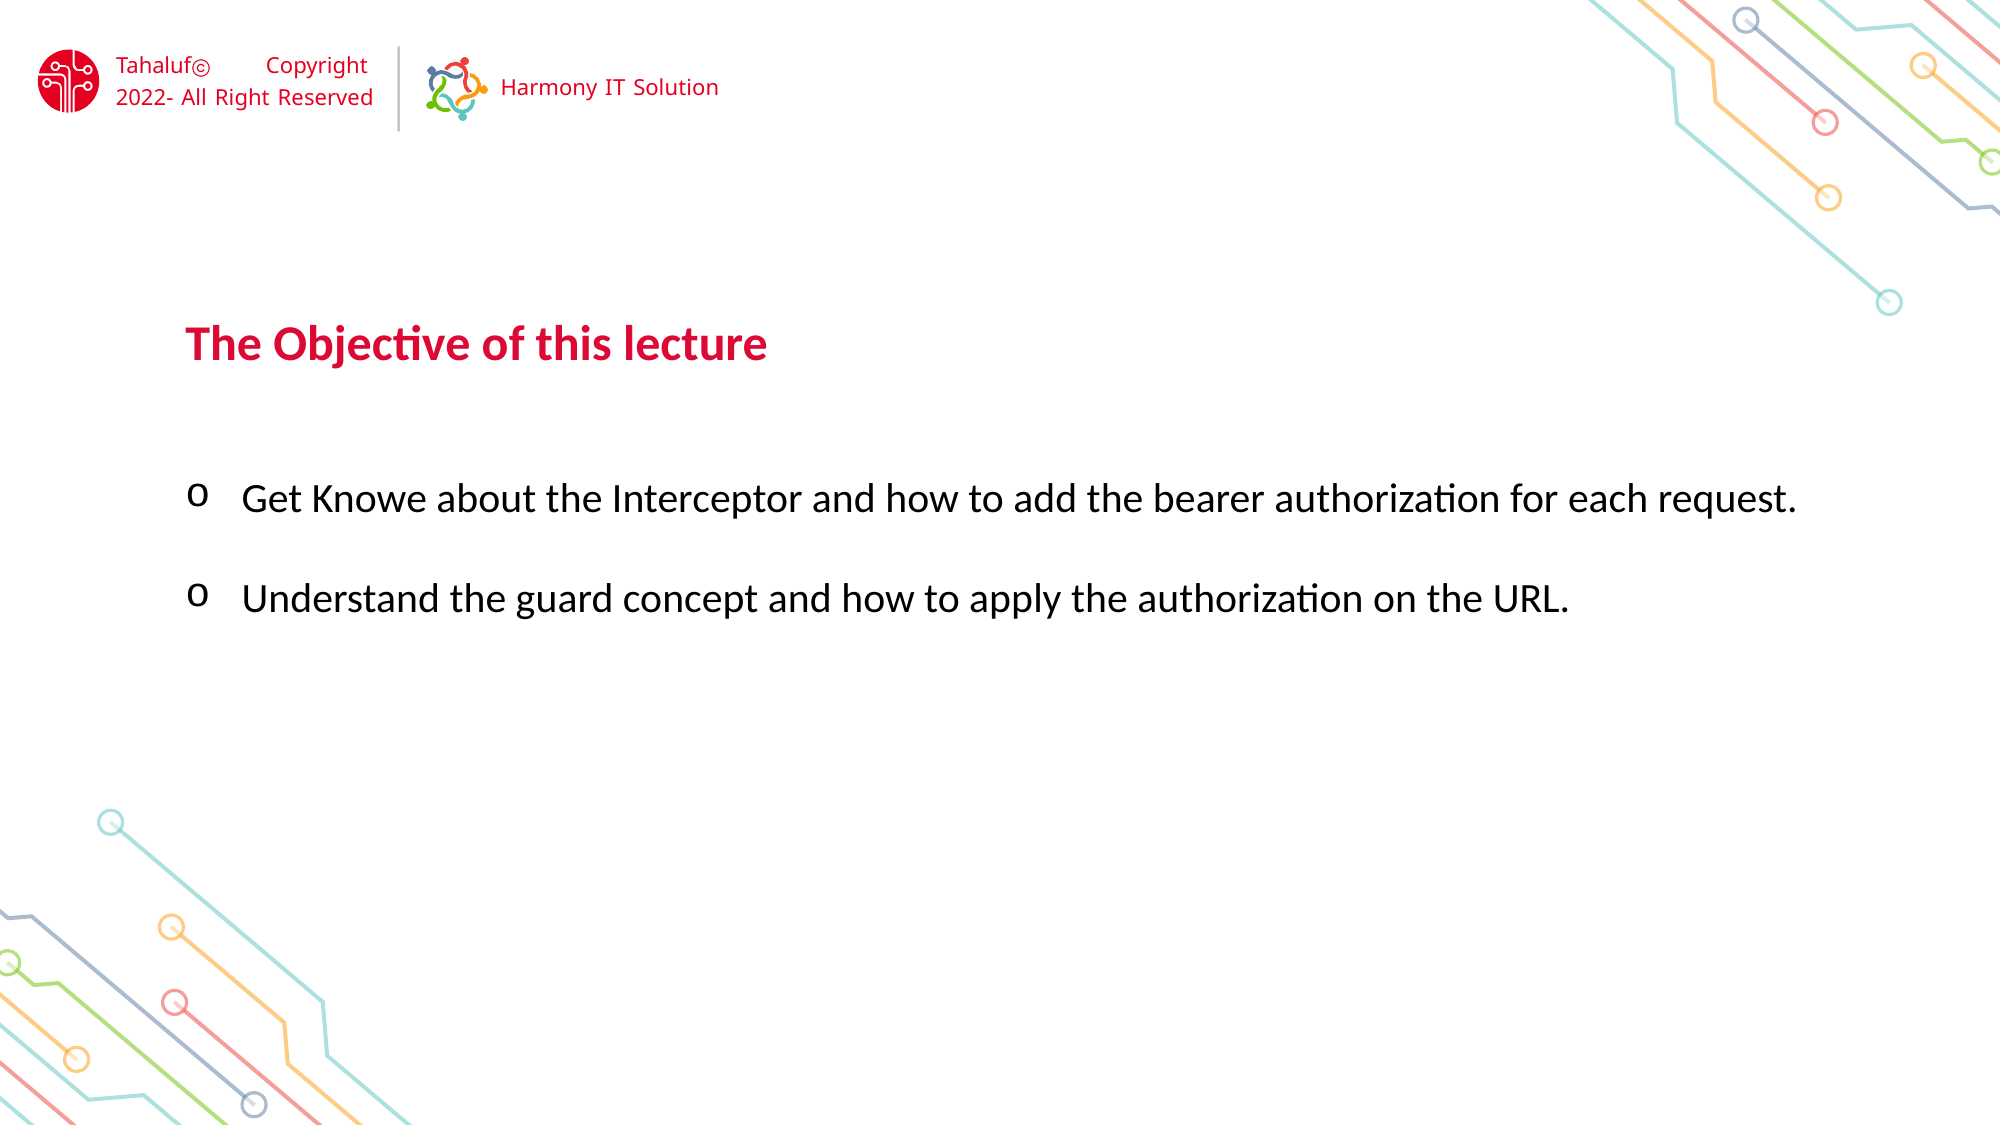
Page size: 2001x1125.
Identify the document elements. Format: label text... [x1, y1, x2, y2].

picture [192, 59, 210, 77]
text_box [426, 57, 488, 121]
text_box Tahaluf Copyright 2022- All Right Reserved [114, 45, 378, 110]
text_box [37, 49, 100, 113]
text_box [1587, 0, 2000, 317]
text_box Harmony IT Solution [499, 71, 733, 100]
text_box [0, 808, 413, 1125]
text_box The Objective of this lecture Get Knowe about the Interceptor and how to add the bearer authorization for each request. Understand the guard concept and how to apply the authorization on the URL. [170, 303, 1847, 629]
